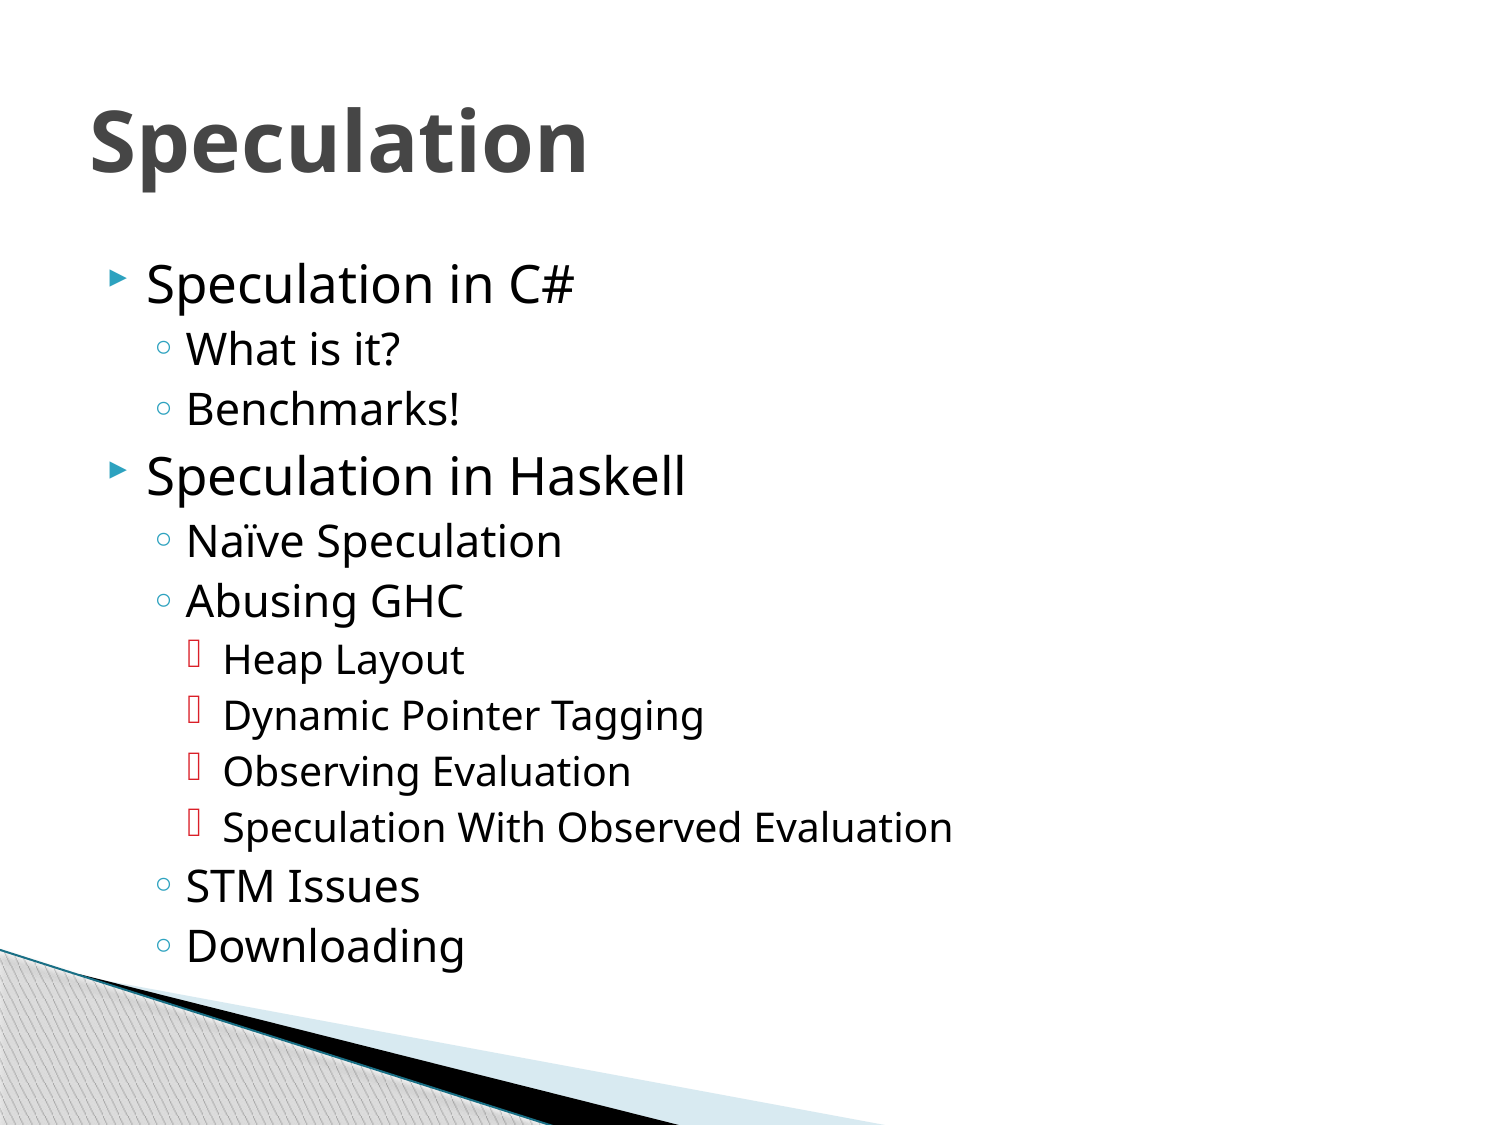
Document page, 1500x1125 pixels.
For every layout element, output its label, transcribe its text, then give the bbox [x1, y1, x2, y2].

title Speculation [75, 45, 1425, 233]
list Speculation in C# What is it? Benchmarks! Speculation in Haskell Naïve Speculation Abusing GHC Heap Layout Dynamic Pointer Tagging Observing Evaluation Speculation With Observed Evaluation STM Issues Downloading [75, 243, 1425, 986]
